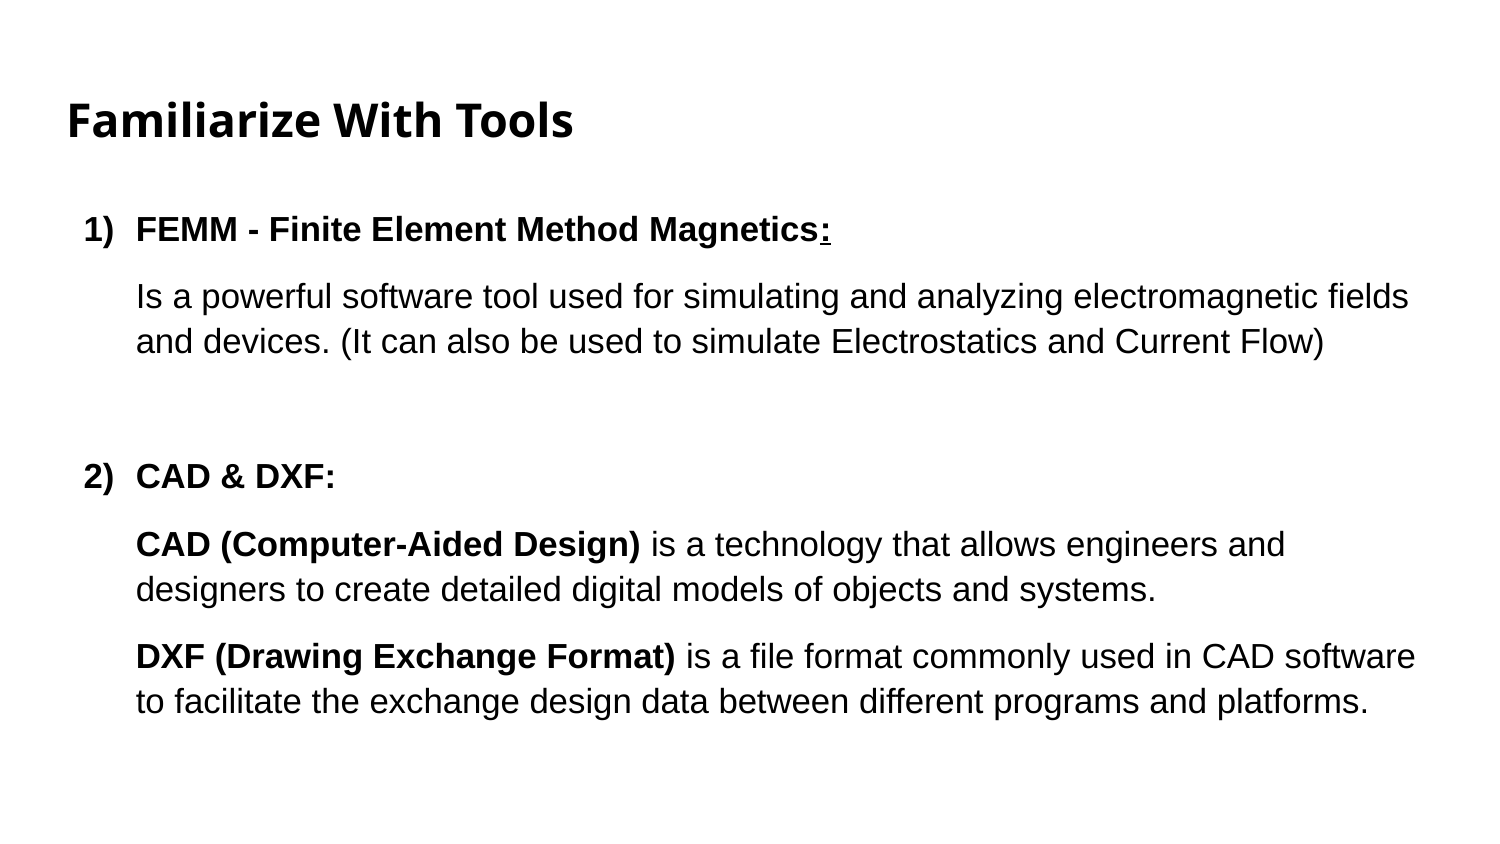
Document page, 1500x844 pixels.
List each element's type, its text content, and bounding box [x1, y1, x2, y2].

list FEMM - Finite Element Method Magnetics: Is a powerful software tool used for simulating and analyzing electromagnetic fields and devices. (It can also be used to simulate Electrostatics and Current Flow) CAD & DXF: CAD (Computer-Aided Design) is a technology that allows engineers and designers to create detailed digital models of objects and systems. DXF (Drawing Exchange Format) is a file format commonly used in CAD software to facilitate the exchange design data between different programs and platforms. [51, 189, 1449, 819]
title Familiarize With Tools [51, 72, 1449, 167]
